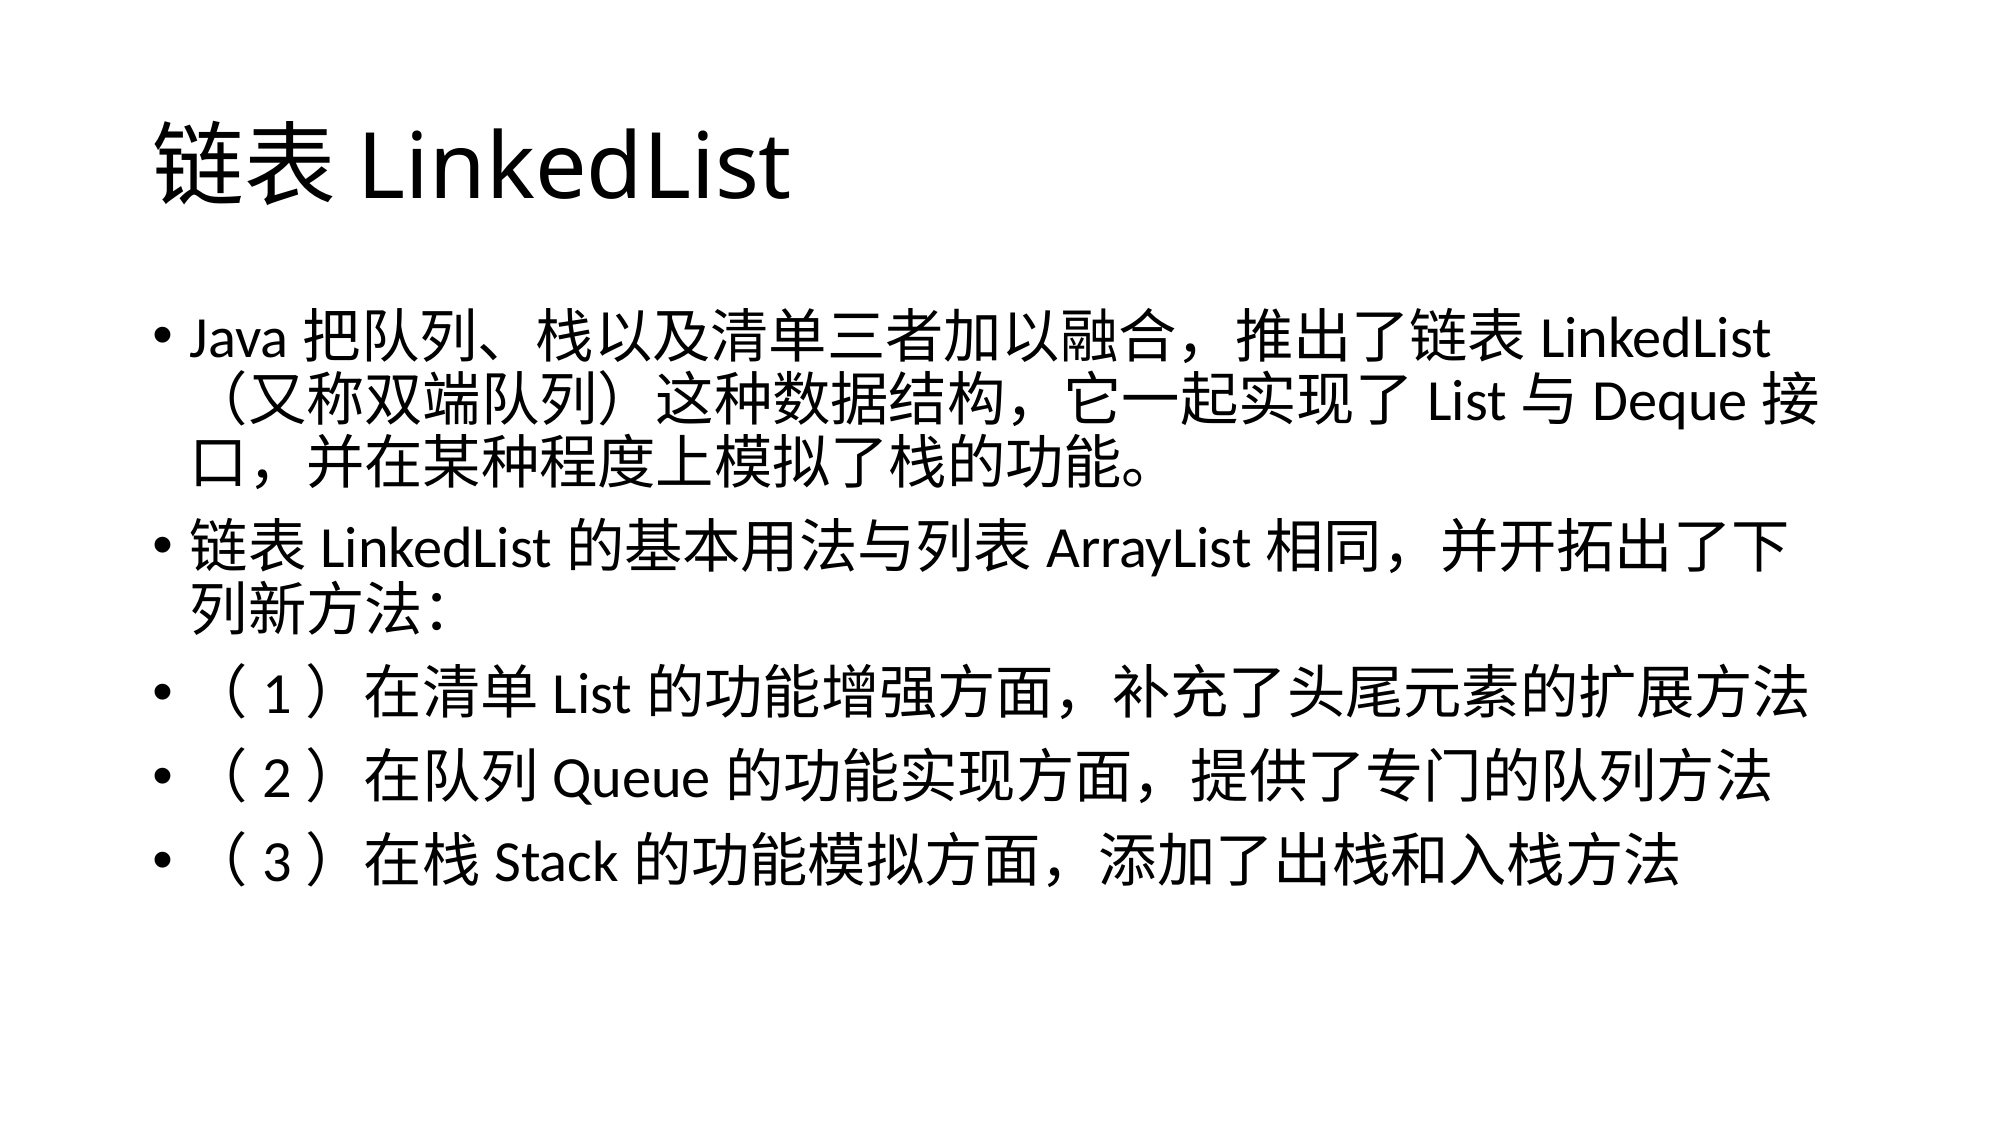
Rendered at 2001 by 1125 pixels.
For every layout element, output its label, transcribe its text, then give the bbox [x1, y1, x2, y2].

list Java把队列、栈以及清单三者加以融合，推出了链表LinkedList（又称双端队列）这种数据结构，它一起实现了List与Deque接口，并在某种程度上模拟了栈的功能。 链表LinkedList的基本用法与列表ArrayList相同，并开拓出了下列新方法： （1）在清单List的功能增强方面，补充了头尾元素的扩展方法 （2）在队列Queue的功能实现方面，提供了专门的队列方法 （3）在栈Stack的功能模拟方面，添加了出栈和入栈方法 [137, 299, 1863, 1014]
title 链表LinkedList [137, 59, 1863, 278]
